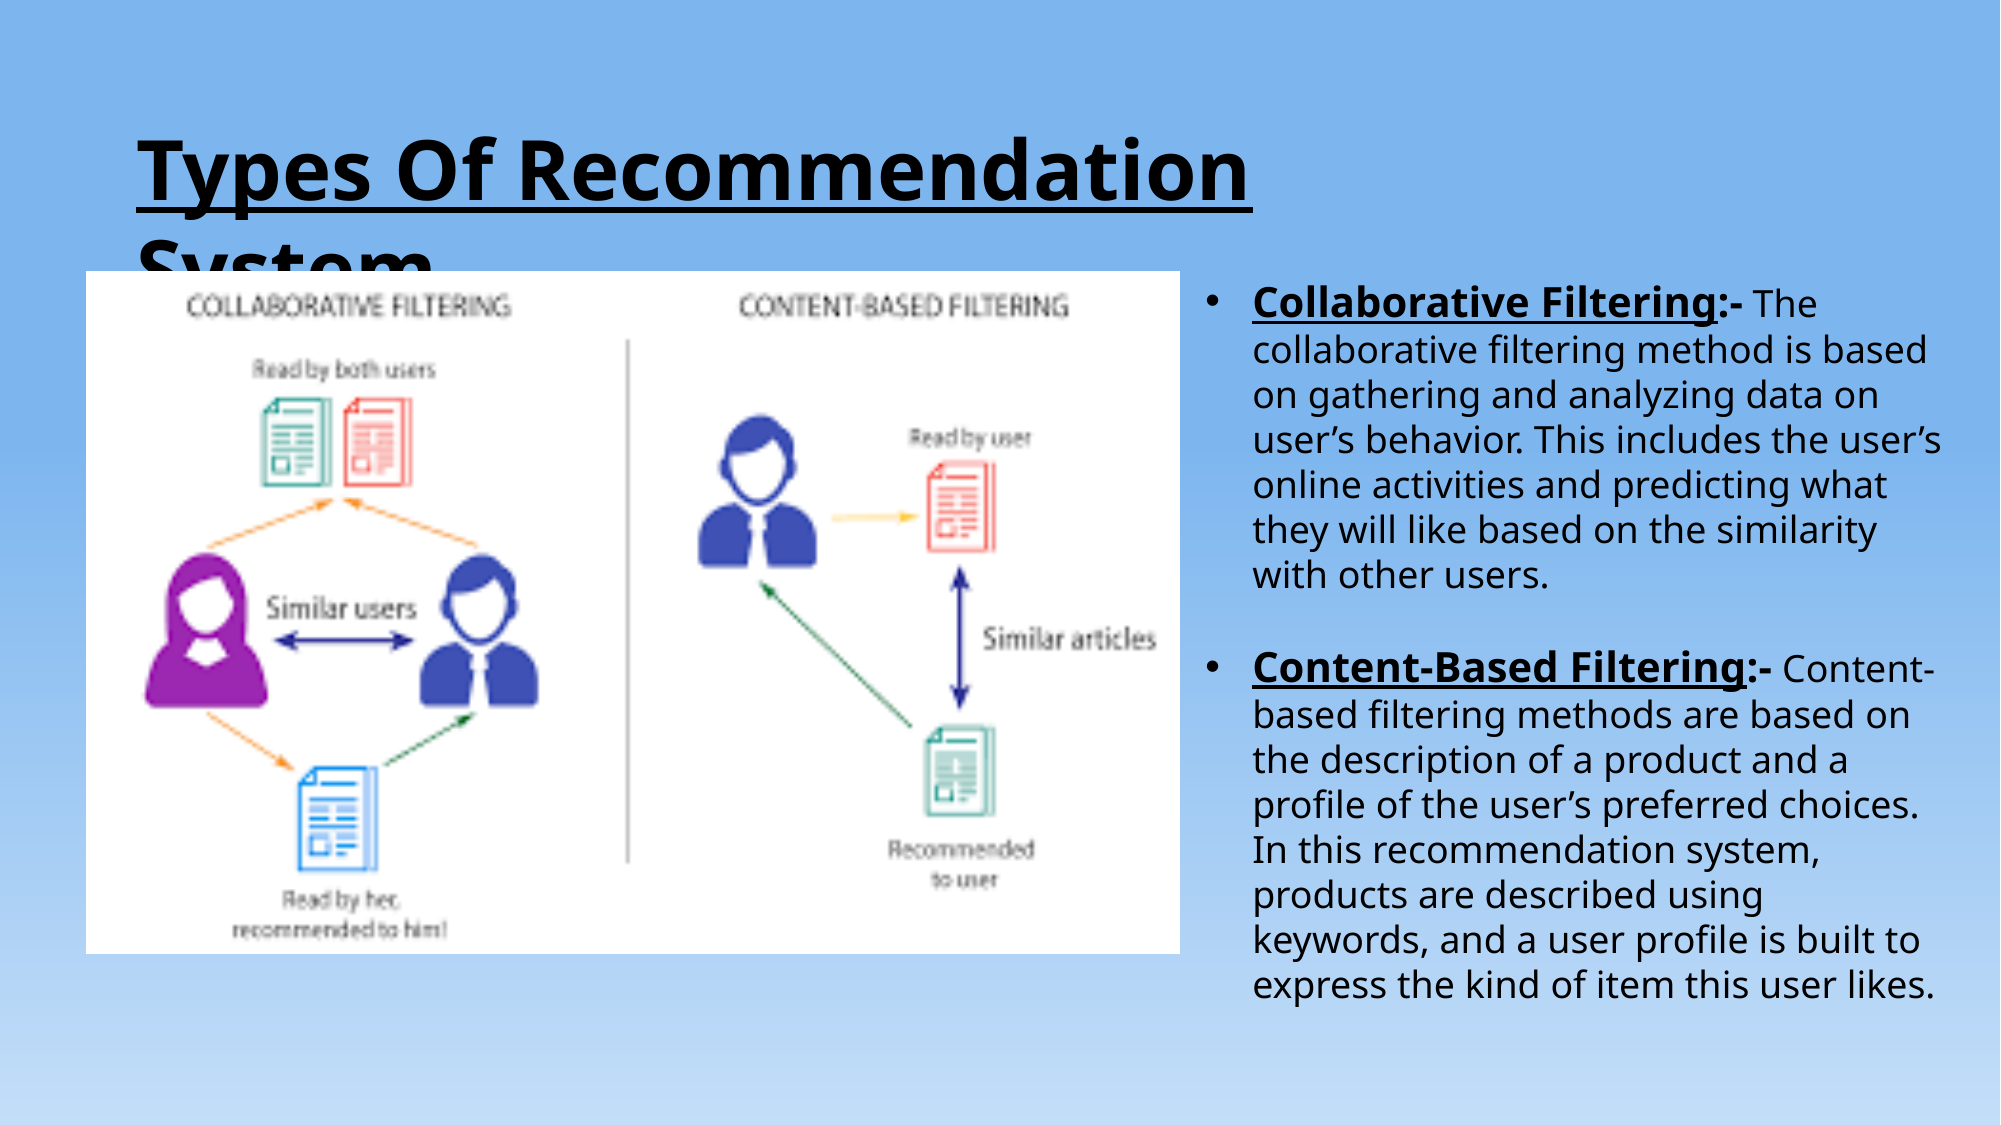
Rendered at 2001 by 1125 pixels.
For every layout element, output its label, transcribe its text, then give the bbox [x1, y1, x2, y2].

picture [86, 271, 1180, 955]
text_box Types Of Recommendation System [121, 109, 1413, 325]
text_box Collaborative Filtering:- The collaborative filtering method is based on gathering and analyzing data on user’s behavior. This includes the user’s online activities and predicting what they will like based on the similarity with other users. Content-Based Filtering:- Content-based filtering methods are based on the description of a product and a profile of the user’s preferred choices. In this recommendation system, products are described using keywords, and a user profile is built to express the kind of item this user likes. [1190, 268, 1958, 954]
